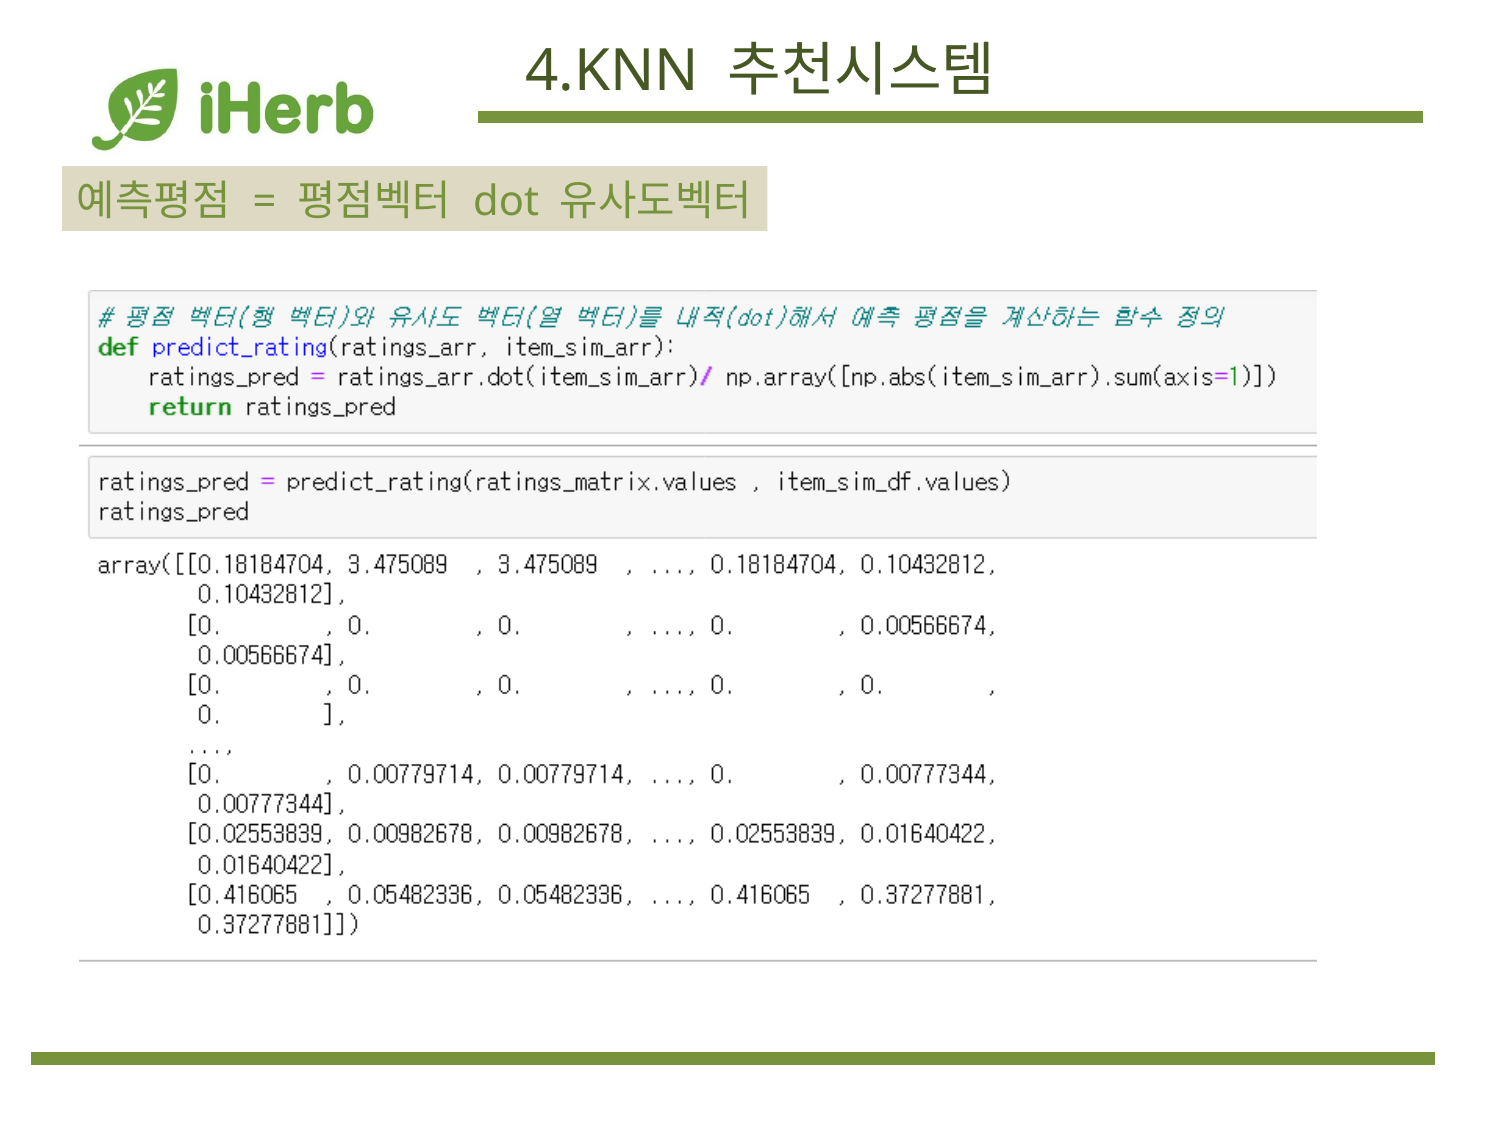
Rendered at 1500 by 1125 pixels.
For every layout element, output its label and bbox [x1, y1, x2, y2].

picture [79, 290, 1318, 965]
text_box [19, 0, 1436, 1059]
